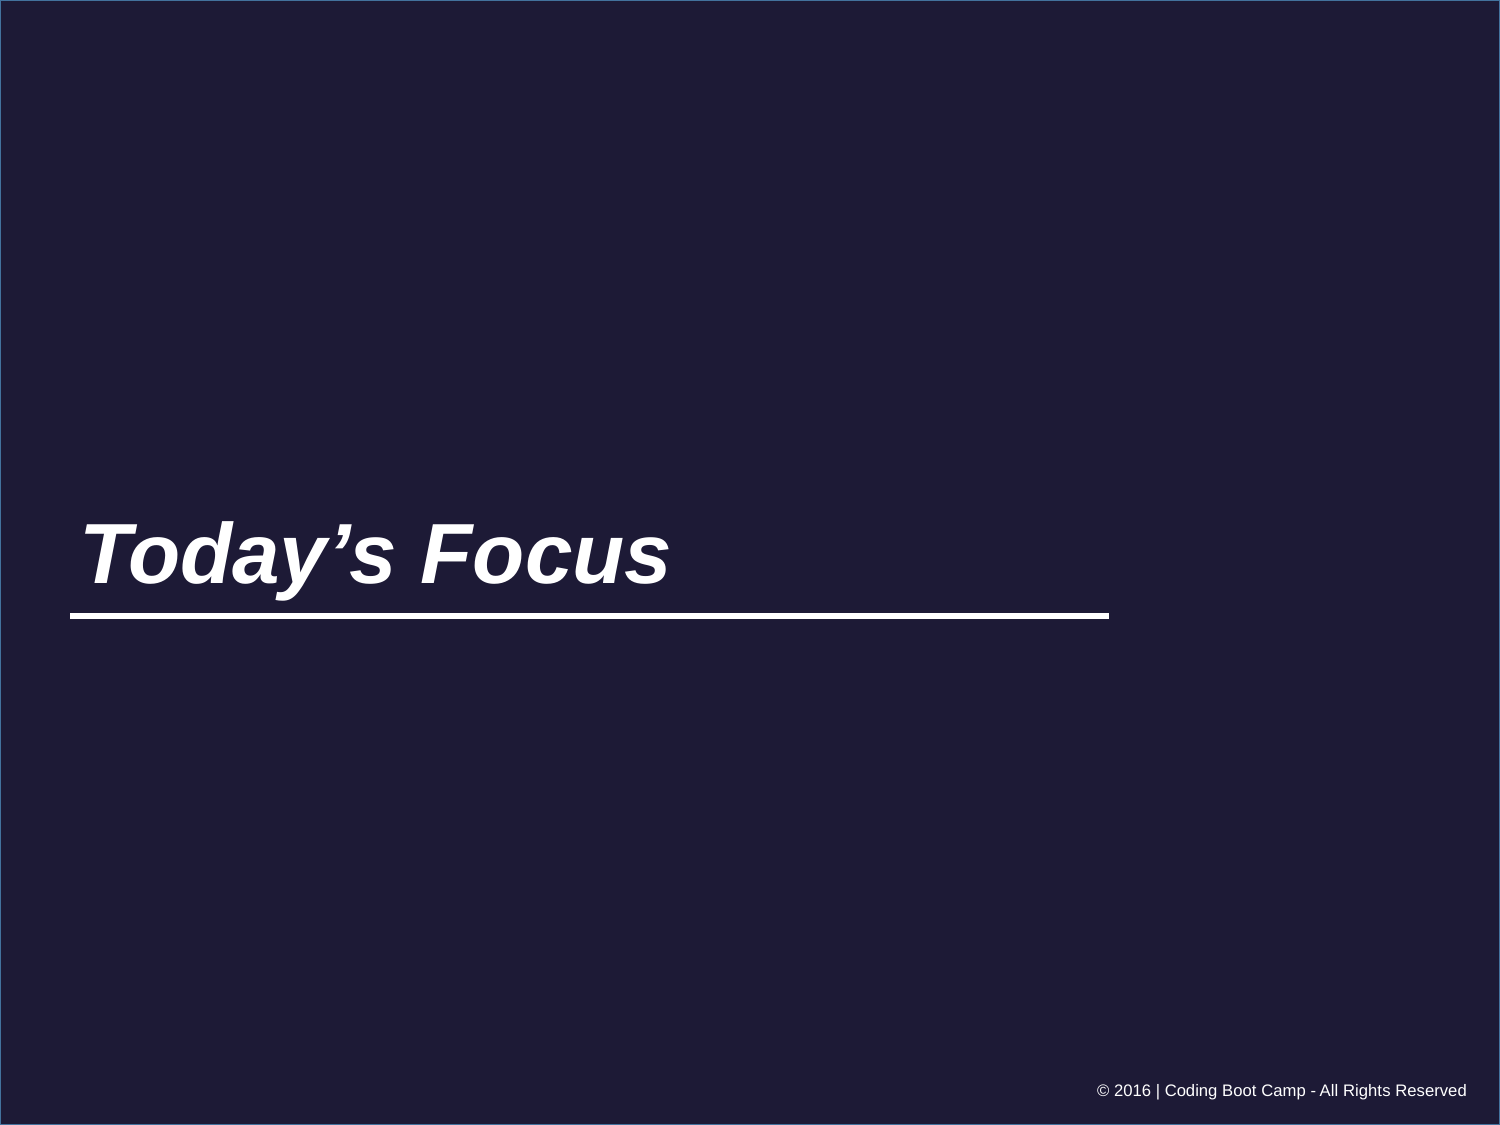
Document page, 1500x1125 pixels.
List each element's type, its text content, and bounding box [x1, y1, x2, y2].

title Today’s Focus [64, 484, 1415, 628]
